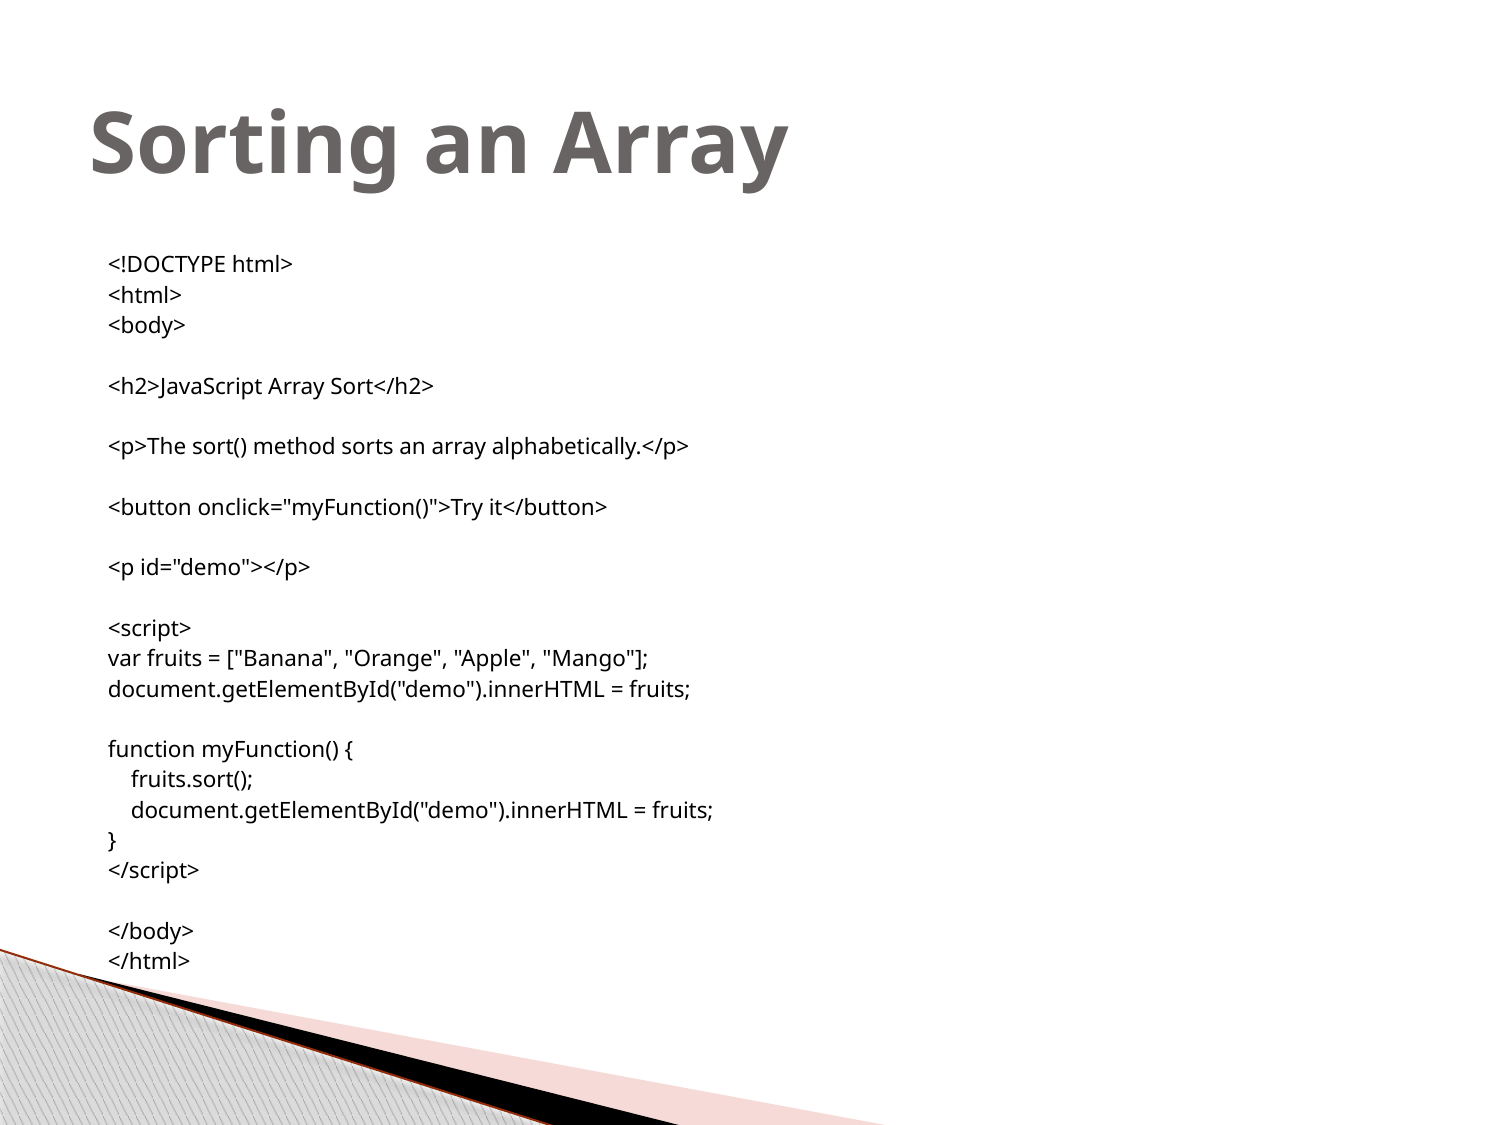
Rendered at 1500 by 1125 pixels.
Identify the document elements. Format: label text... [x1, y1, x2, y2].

list <!DOCTYPE html> <html> <body> <h2>JavaScript Array Sort</h2> <p>The sort() method sorts an array alphabetically.</p> <button onclick="myFunction()">Try it</button> <p id="demo"></p> <script> var fruits = ["Banana", "Orange", "Apple", "Mango"]; document.getElementById("demo").innerHTML = fruits; function myFunction() { fruits.sort(); document.getElementById("demo").innerHTML = fruits; } </script> </body> </html> [75, 243, 1425, 986]
title Sorting an Array [75, 45, 1425, 233]
